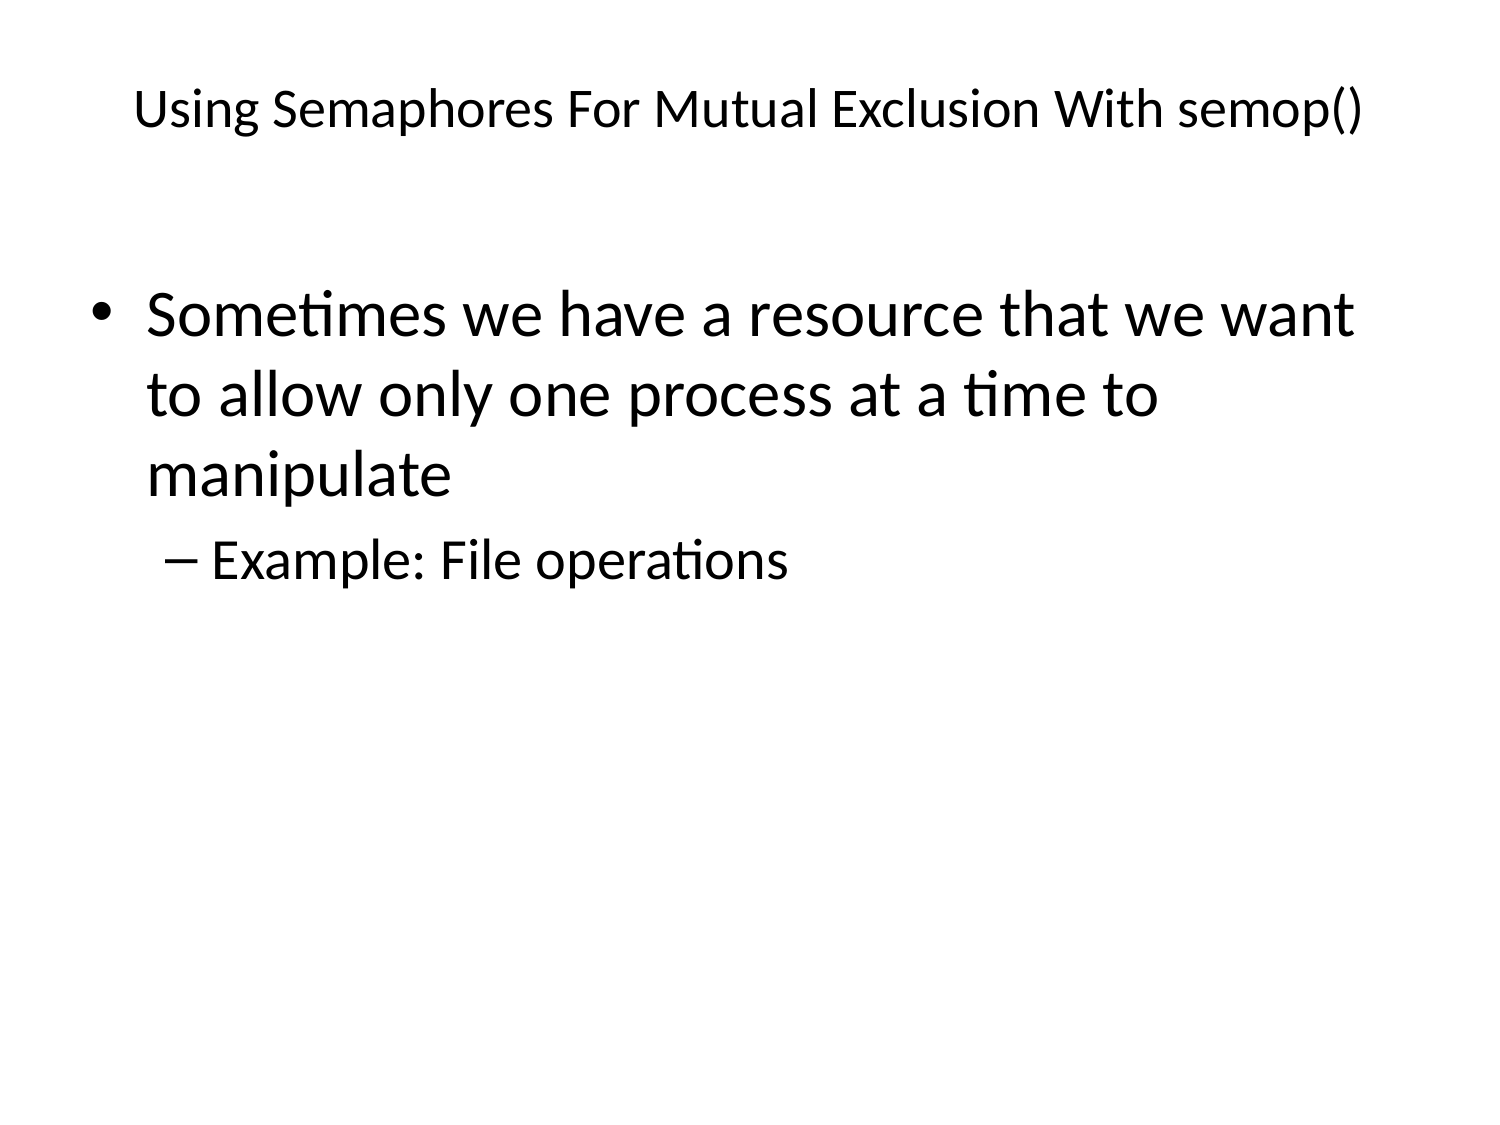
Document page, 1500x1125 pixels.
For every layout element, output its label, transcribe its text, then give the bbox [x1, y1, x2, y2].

title Using Semaphores For Mutual Exclusion With semop() [75, 45, 1425, 233]
list Sometimes we have a resource that we want to allow only one process at a time to manipulate Example: File operations [75, 262, 1425, 1005]
